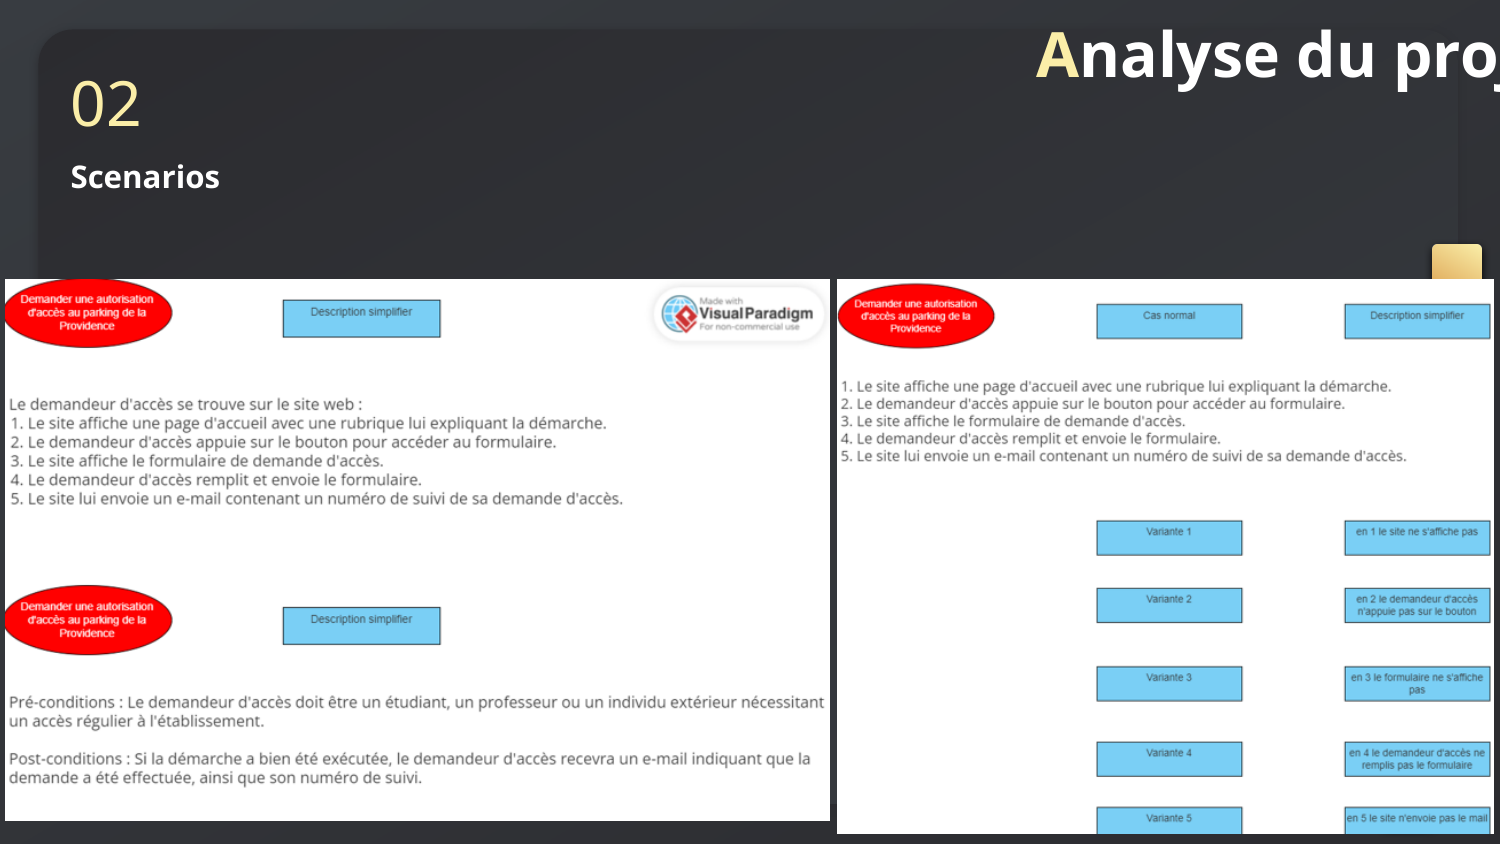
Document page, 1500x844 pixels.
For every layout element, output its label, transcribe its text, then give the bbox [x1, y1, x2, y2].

title 02 [55, 48, 181, 122]
picture [0, 0, 1500, 844]
text_box Scenarios [55, 142, 386, 237]
title Analyse du projet [1007, 0, 1500, 150]
